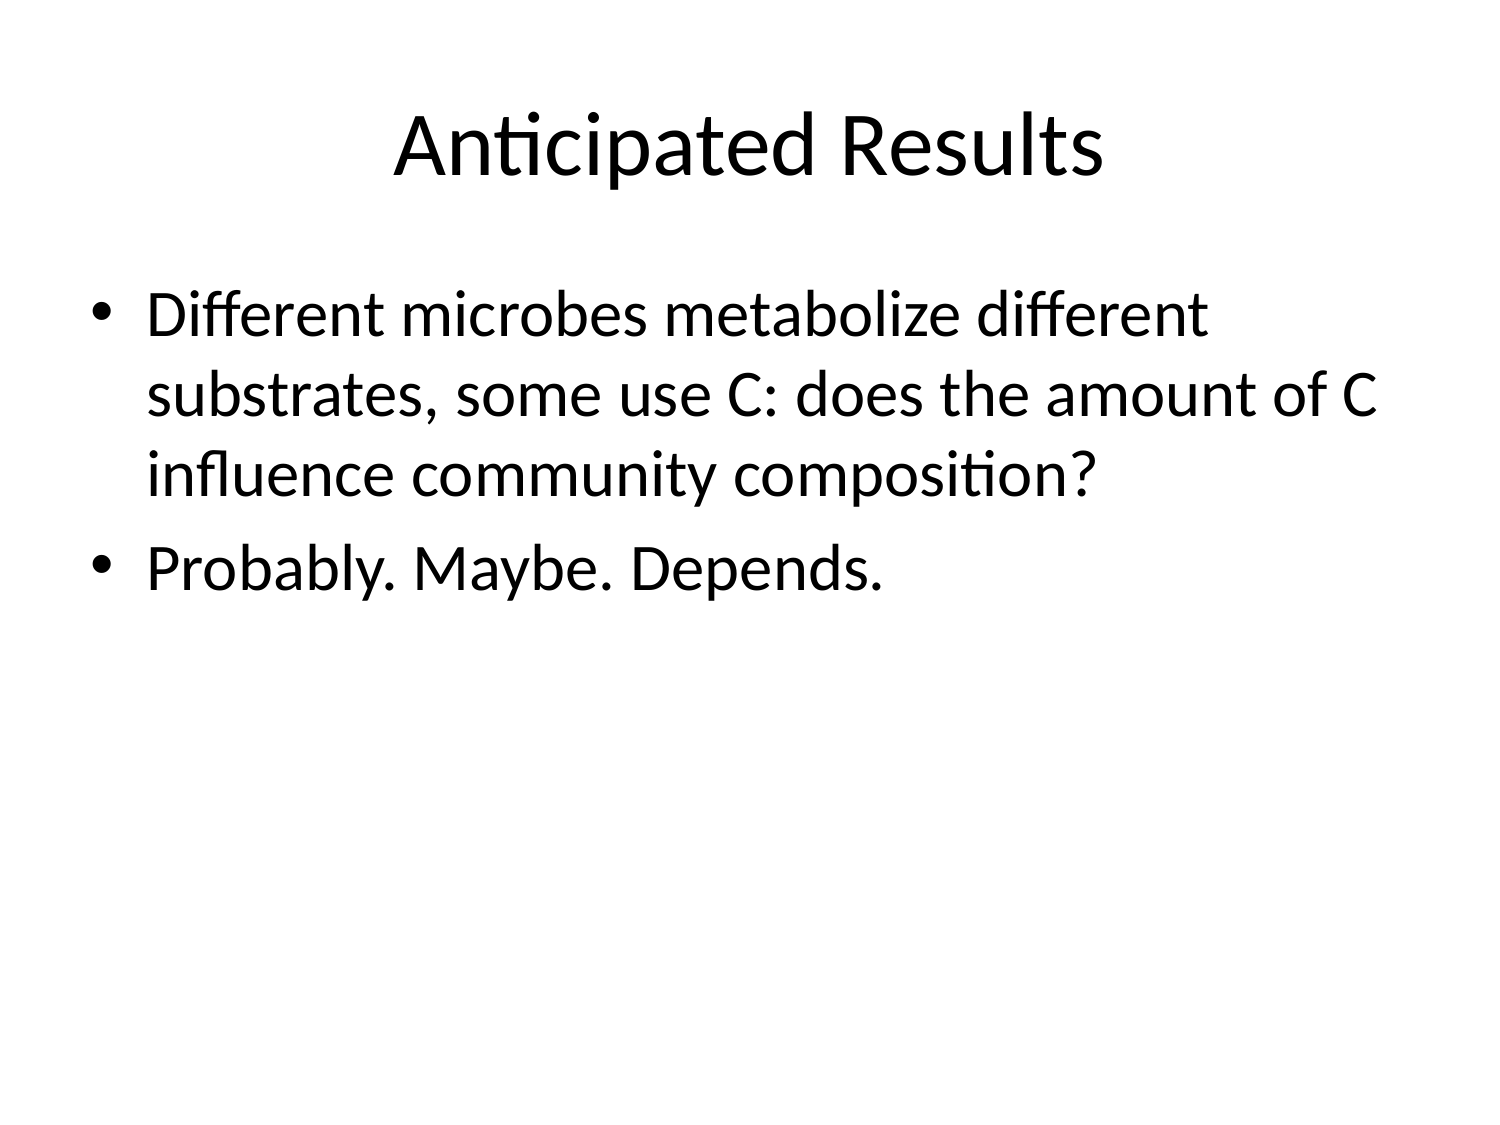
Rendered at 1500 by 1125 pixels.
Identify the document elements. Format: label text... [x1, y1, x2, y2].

list Different microbes metabolize different substrates, some use C: does the amount of C influence community composition? Probably. Maybe. Depends. [75, 262, 1425, 1005]
title Anticipated Results [75, 45, 1425, 233]
